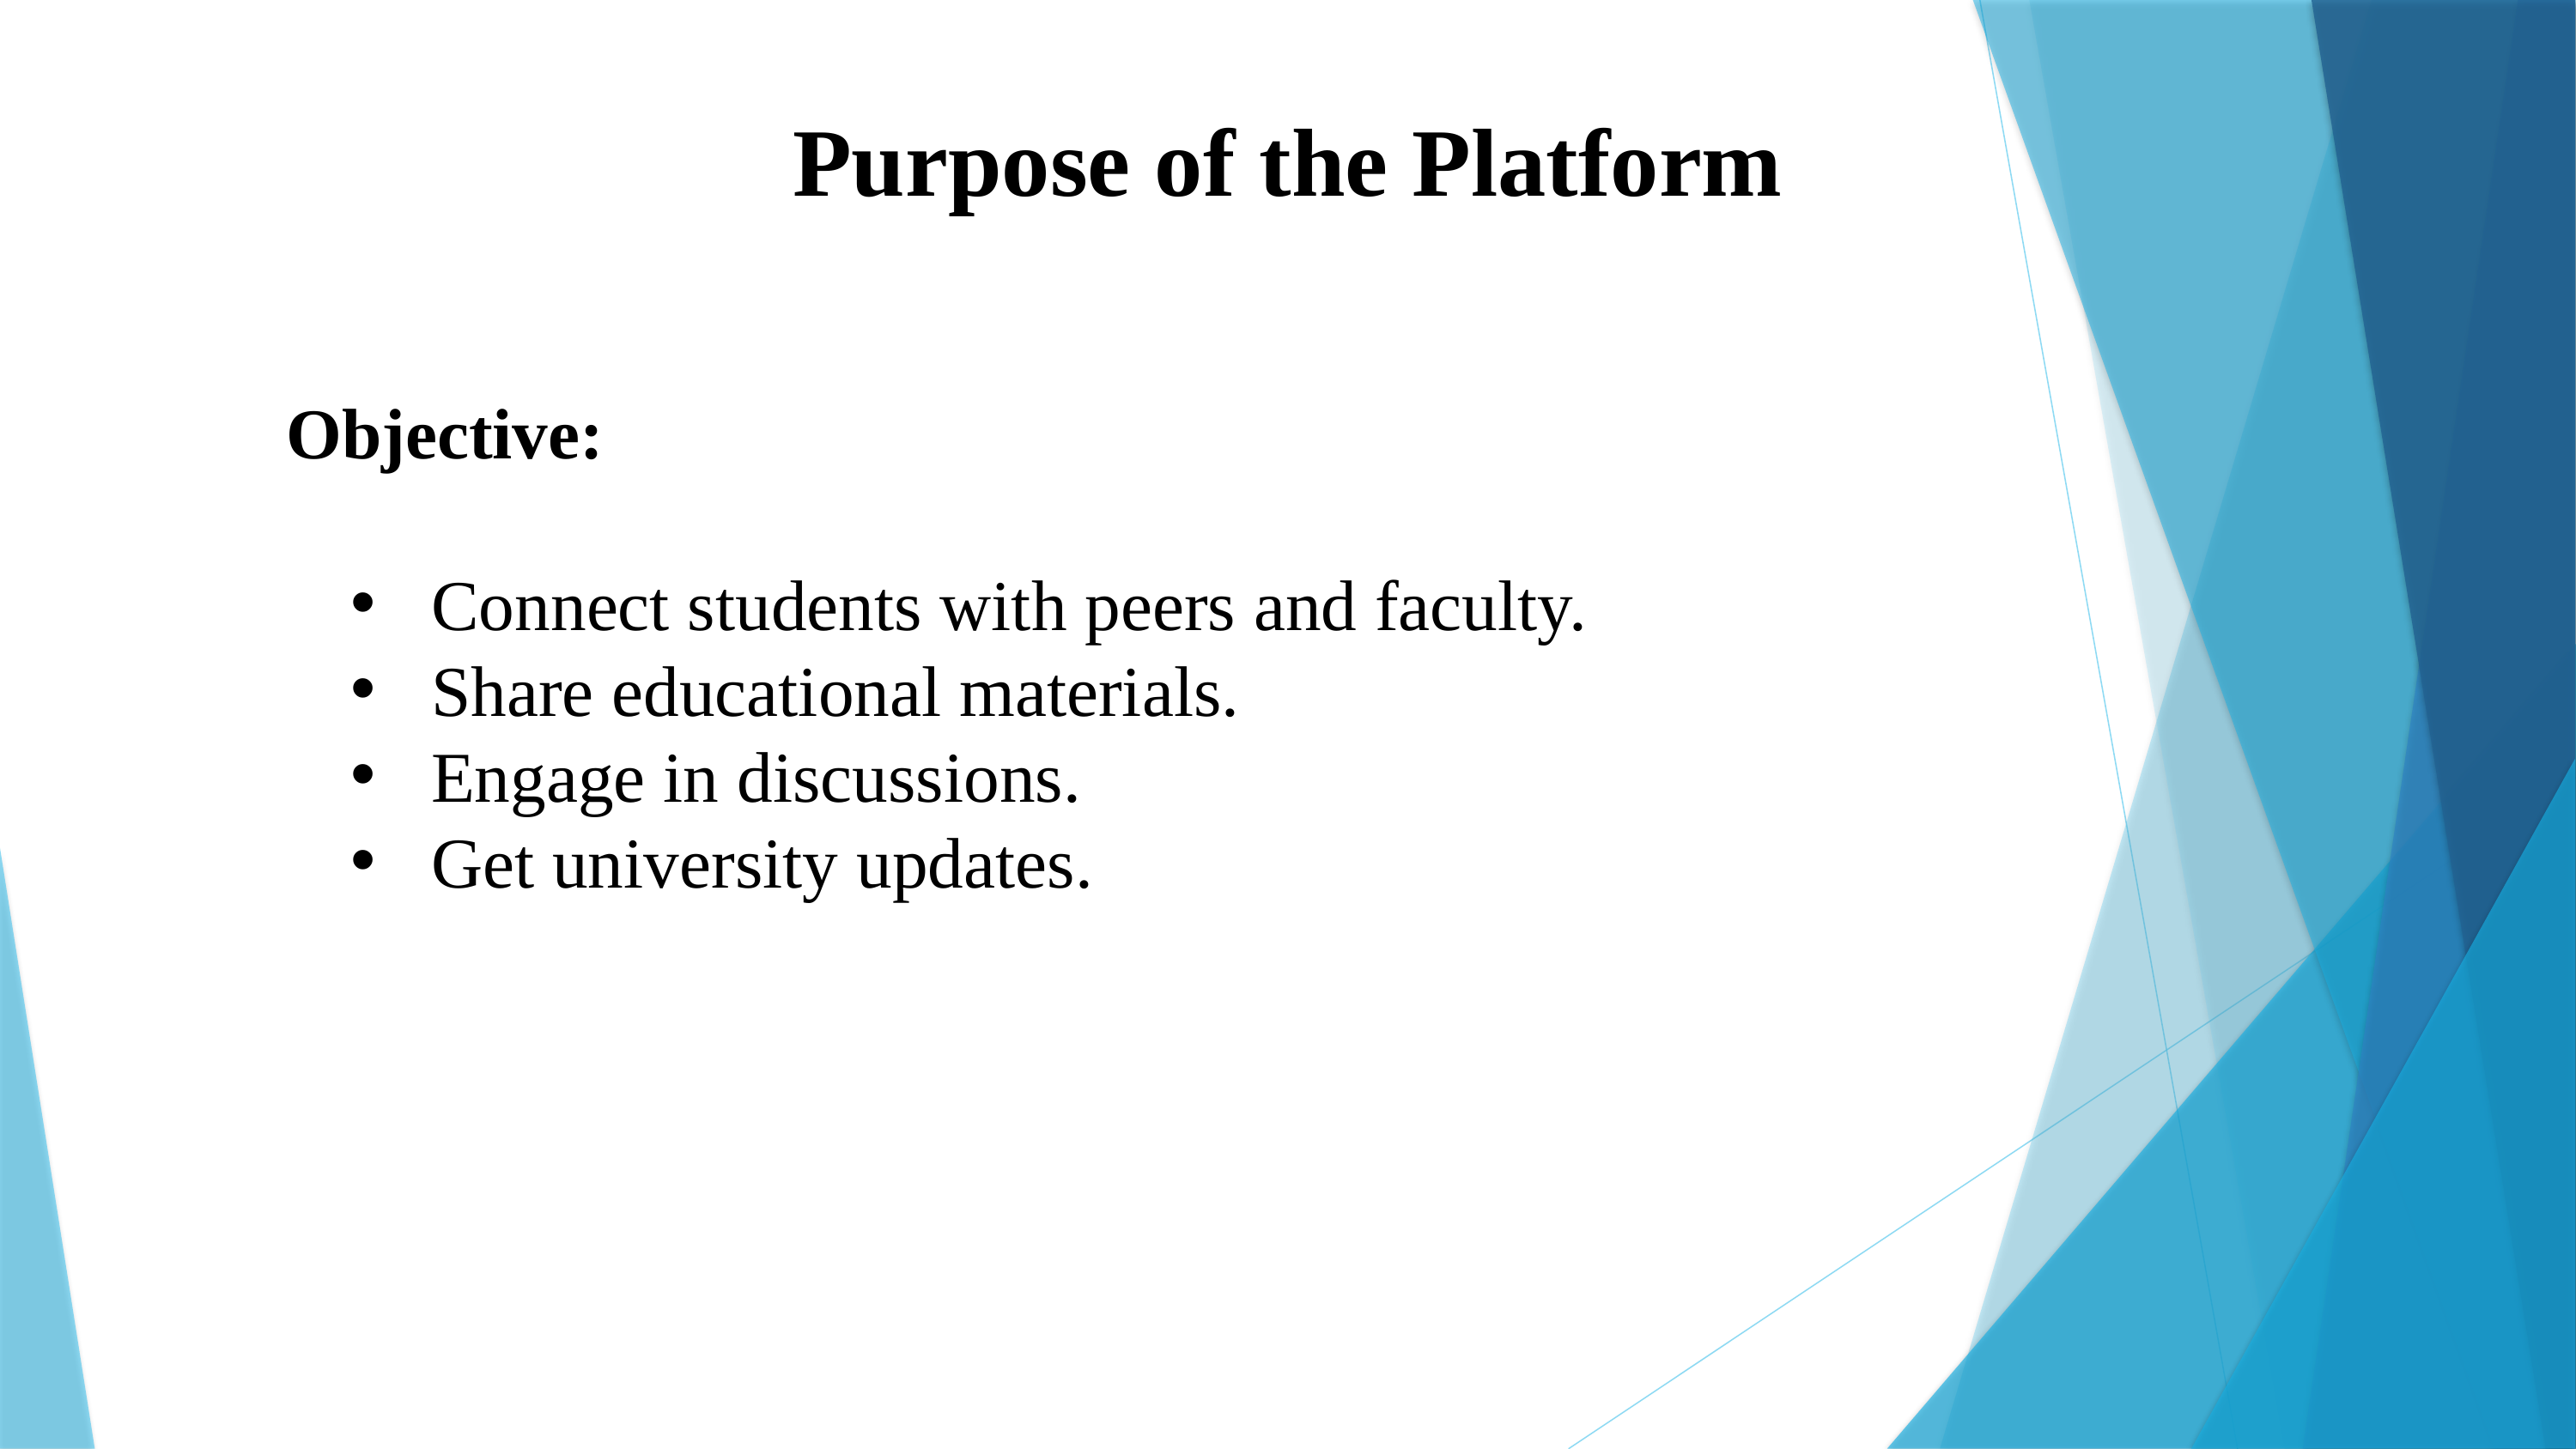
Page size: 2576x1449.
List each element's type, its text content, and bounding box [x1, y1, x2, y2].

text_box Objective: Connect students with peers and faculty. Share educational materials. Engage in discussions. Get university updates. [273, 380, 2303, 909]
text_box Purpose of the Platform [540, 58, 2036, 215]
